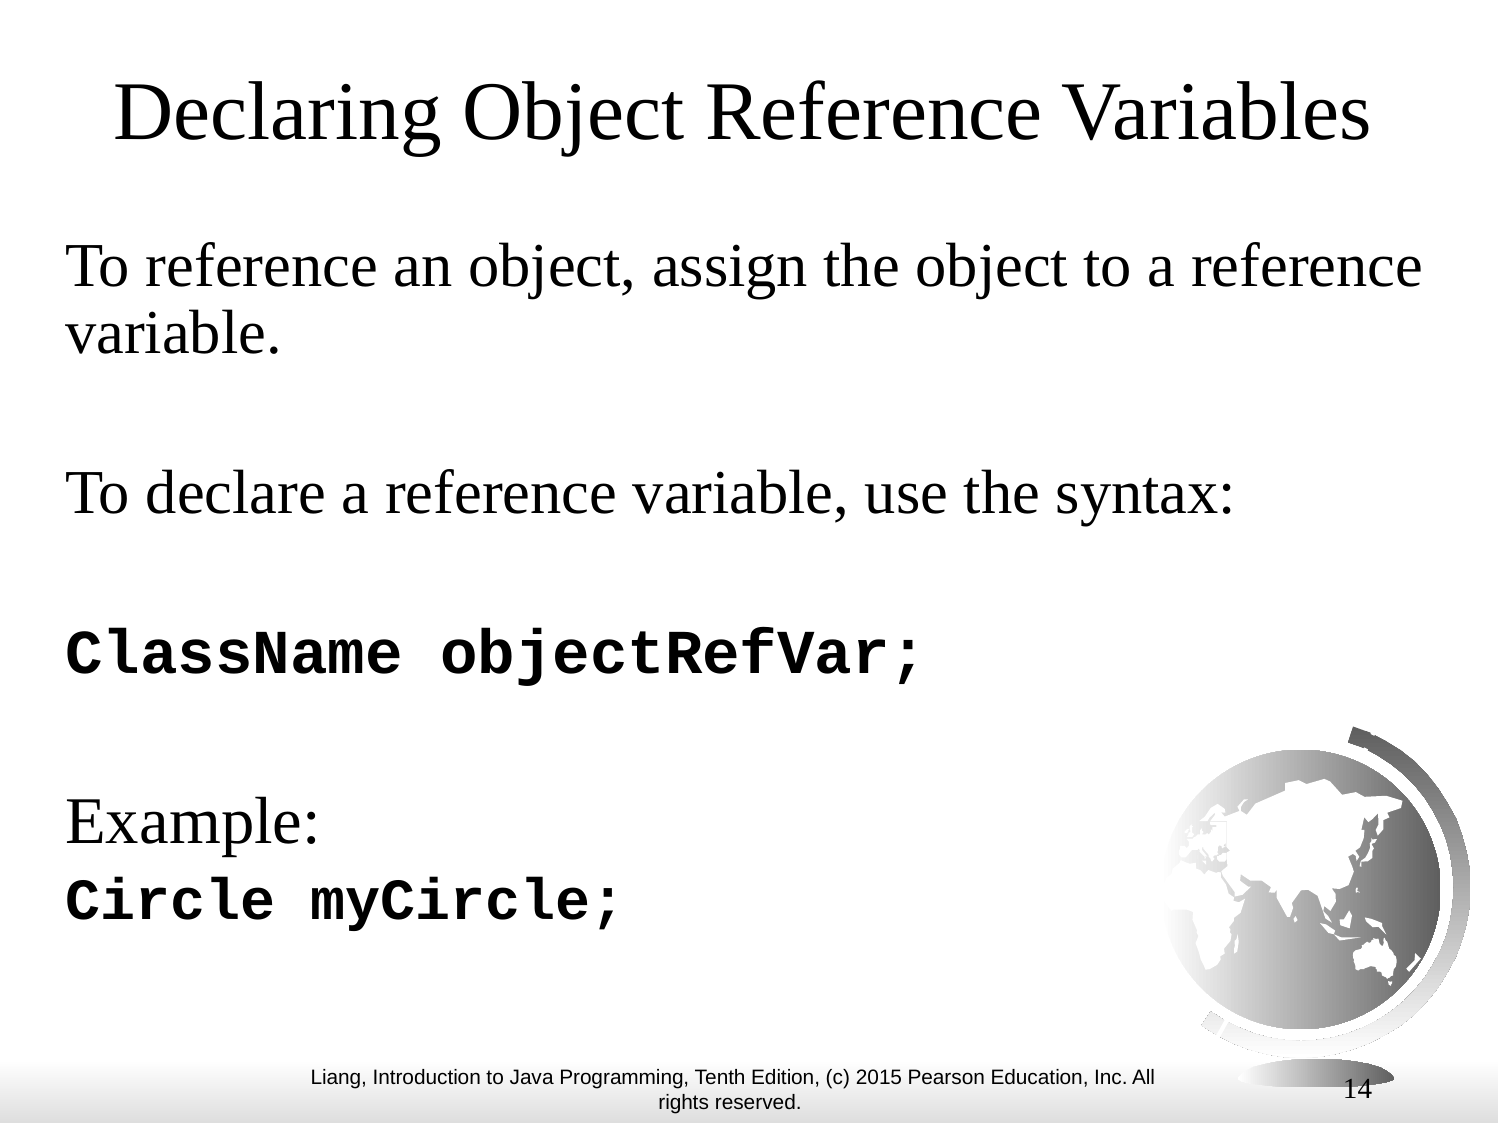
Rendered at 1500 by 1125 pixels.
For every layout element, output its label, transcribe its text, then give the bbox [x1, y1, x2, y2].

list To reference an object, assign the object to a reference variable. To declare a reference variable, use the syntax: ClassName objectRefVar; Example: Circle myCircle; [50, 224, 1450, 1000]
slide_number 14 [1074, 1049, 1388, 1125]
title Declaring Object Reference Variables [75, 37, 1413, 175]
